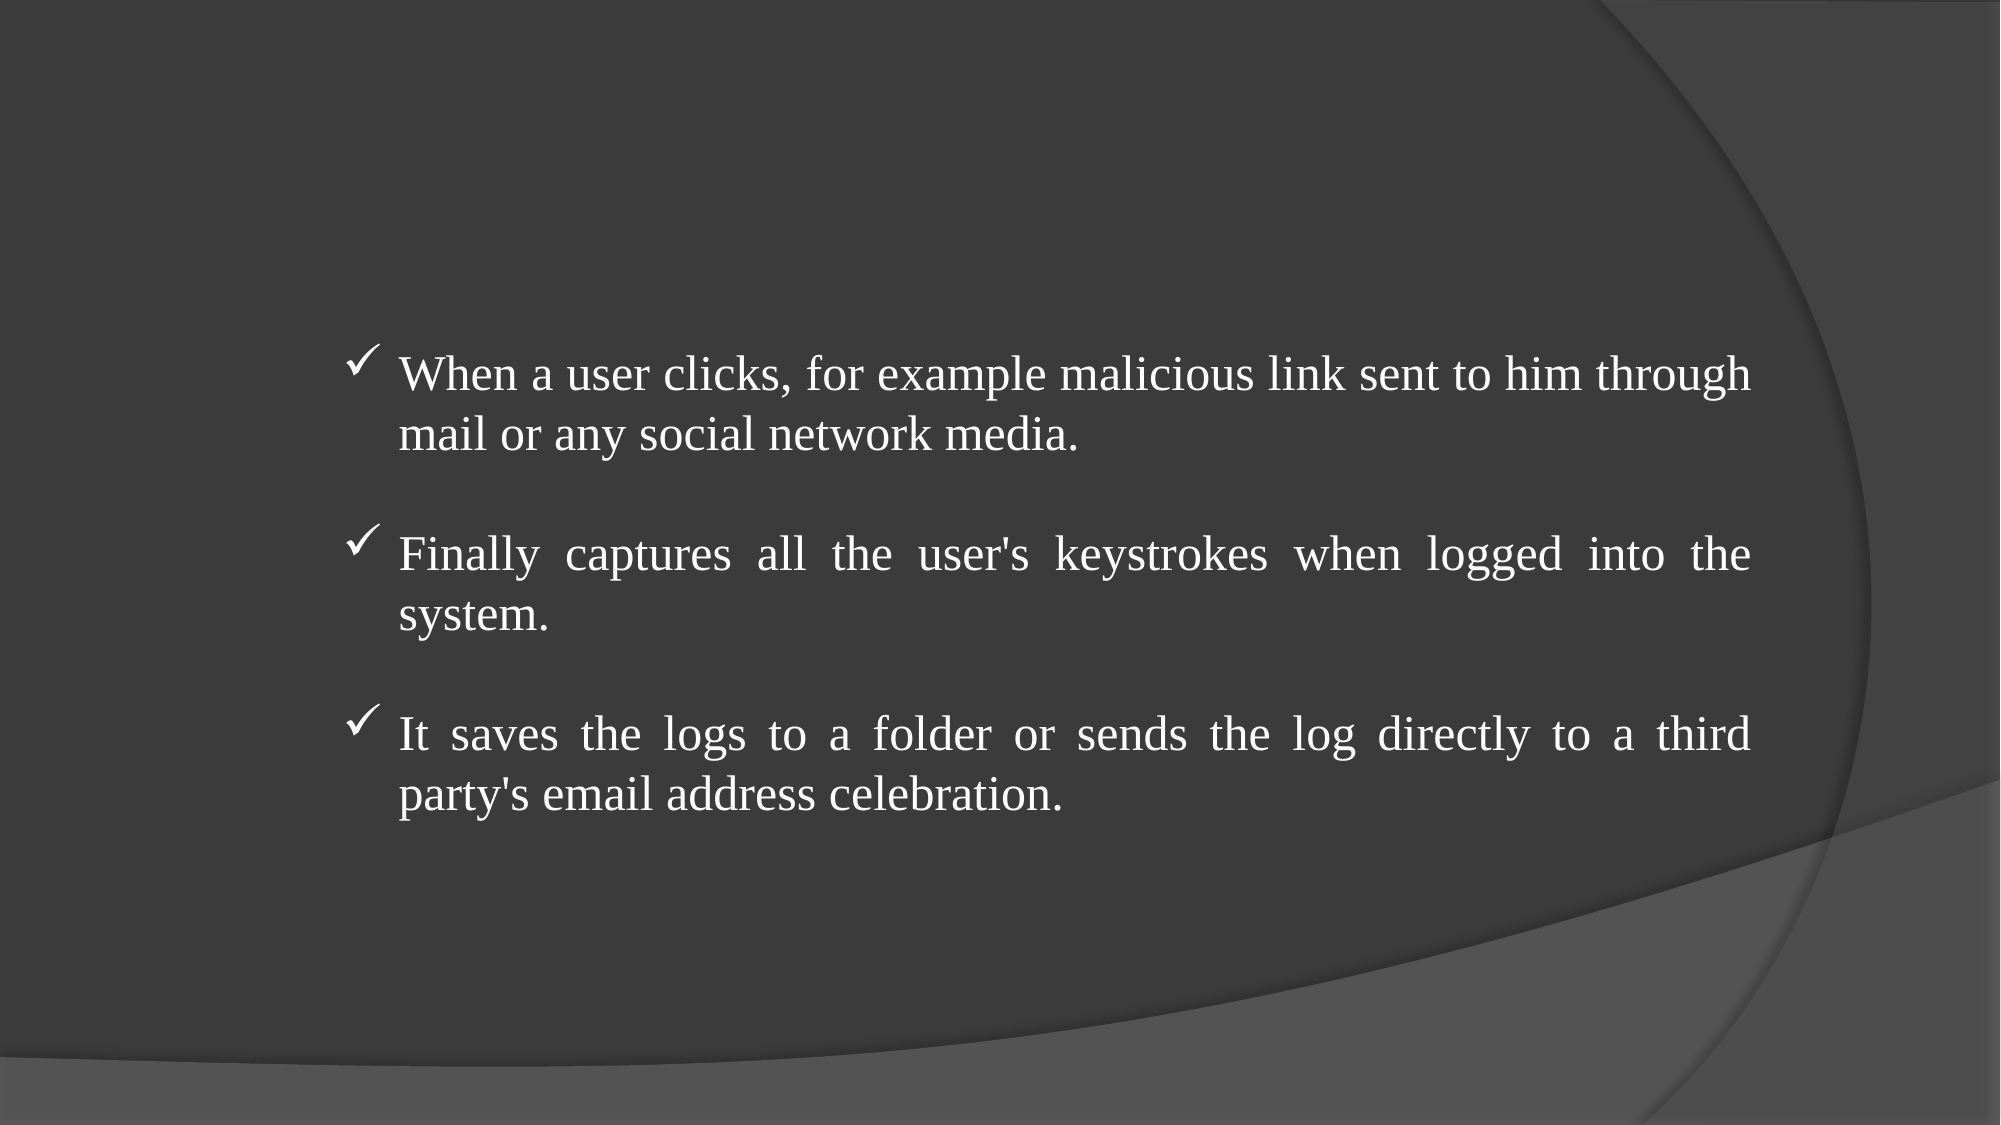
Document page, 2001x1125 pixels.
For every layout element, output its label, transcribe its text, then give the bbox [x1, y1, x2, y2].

text_box When a user clicks, for example malicious link sent to him through mail or any social network media. Finally captures all the user's keystrokes when logged into the system. It saves the logs to a folder or sends the log directly to a third party's email address celebration. [327, 213, 1768, 829]
